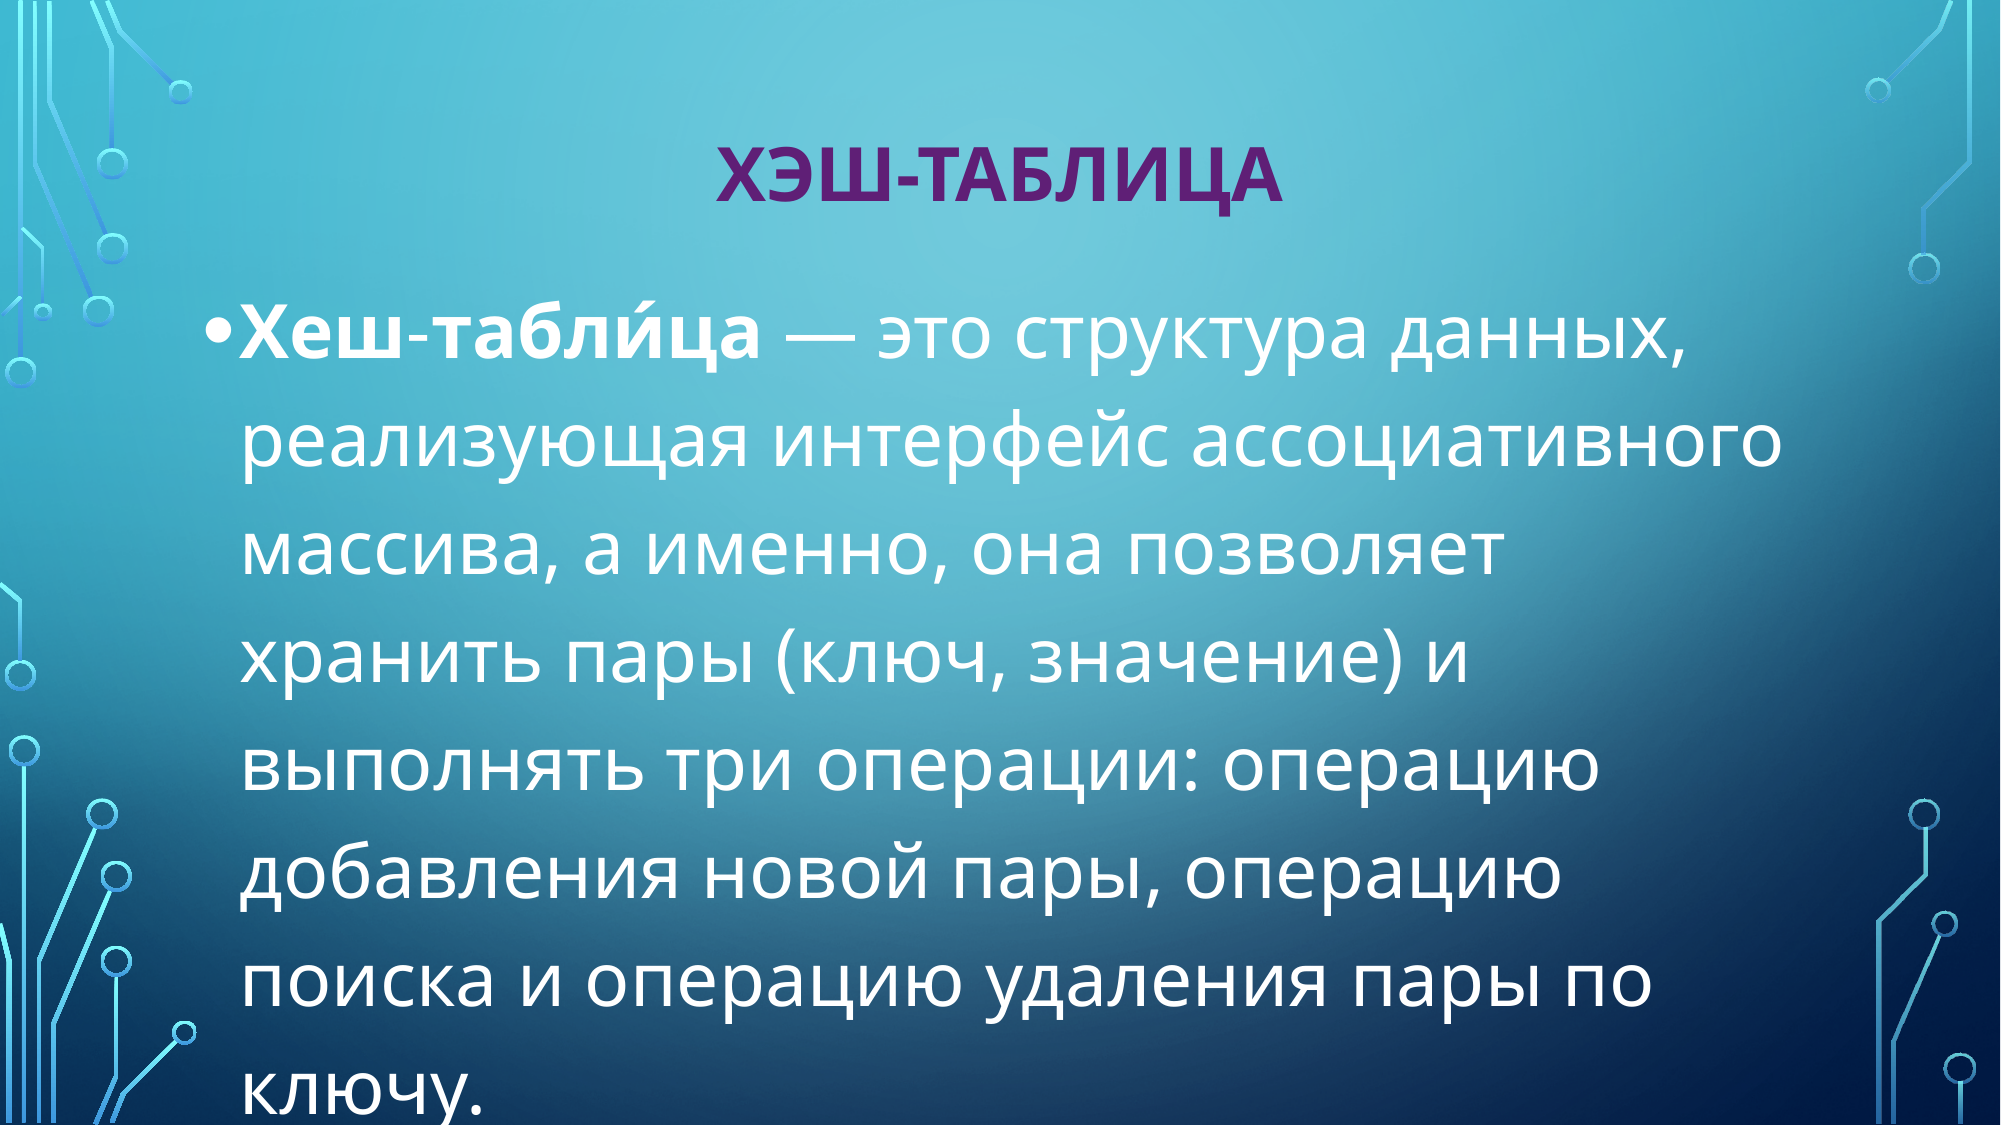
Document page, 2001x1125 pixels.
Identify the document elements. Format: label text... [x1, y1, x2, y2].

title Хэш-таблица [187, 101, 1813, 258]
list Хеш-табли́ца — это структура данных, реализующая интерфейс ассоциативного массива, а именно, она позволяет хранить пары (ключ, значение) и выполнять три операции: операцию добавления новой пары, операцию поиска и операцию удаления пары по ключу. [187, 258, 1813, 840]
